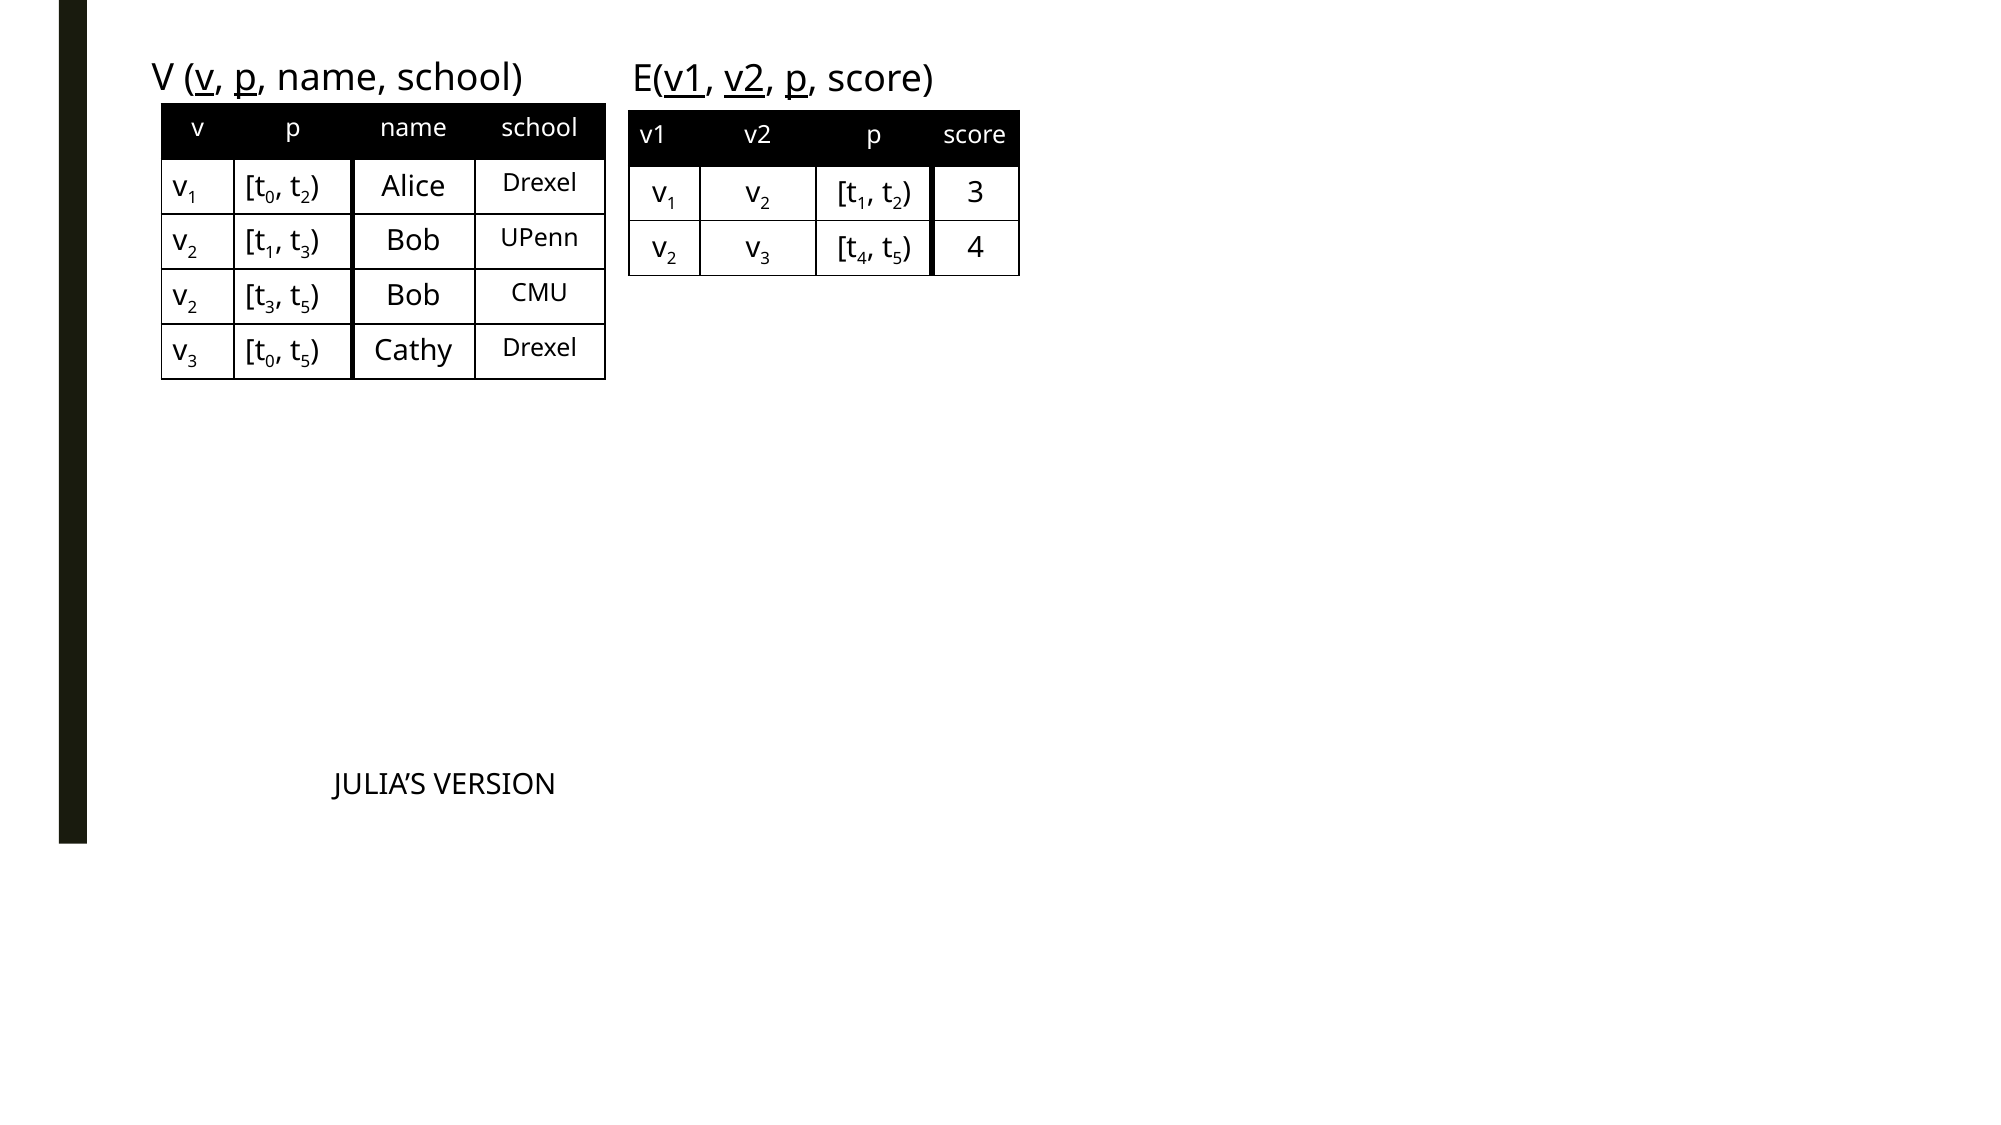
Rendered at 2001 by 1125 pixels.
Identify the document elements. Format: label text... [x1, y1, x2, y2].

table_header v1 [630, 112, 700, 165]
table_cell Drexel [476, 325, 604, 378]
text_box V (v, p, name, school) [140, 46, 534, 103]
table_cell v1 [630, 167, 699, 220]
table_cell [t4, t5) [817, 221, 929, 275]
table_cell v2 [162, 215, 233, 268]
text_box E(v1, v2, p, score) [620, 48, 945, 105]
table_cell [t0, t5) [235, 325, 350, 378]
table_header v2 [700, 112, 816, 165]
table_header school [475, 105, 604, 158]
table_cell v2 [630, 221, 699, 275]
table_cell 3 [935, 167, 1018, 220]
table_cell v2 [701, 167, 815, 220]
table_cell CMU [476, 270, 604, 323]
table_cell UPenn [476, 215, 604, 268]
table_header v [162, 105, 234, 158]
table_cell Alice [355, 160, 474, 213]
table_cell v1 [162, 160, 233, 213]
table_header name [352, 105, 475, 158]
table_cell Bob [355, 270, 474, 323]
table_cell [t1, t3) [235, 215, 350, 268]
table_cell [t3, t5) [235, 270, 350, 323]
table_cell v3 [701, 221, 815, 275]
text_box JULIA’S VERSION [322, 759, 568, 806]
table_cell Bob [355, 215, 474, 268]
table_header p [816, 112, 932, 165]
table_cell v2 [162, 270, 233, 323]
table_cell 4 [935, 221, 1018, 275]
table_cell Cathy [355, 325, 474, 378]
table_cell v3 [162, 325, 233, 378]
table_cell Drexel [476, 160, 604, 213]
table_header score [932, 112, 1018, 165]
table_header p [234, 105, 352, 158]
table_cell [t0, t2) [235, 160, 350, 213]
table_cell [t1, t2) [817, 167, 929, 220]
